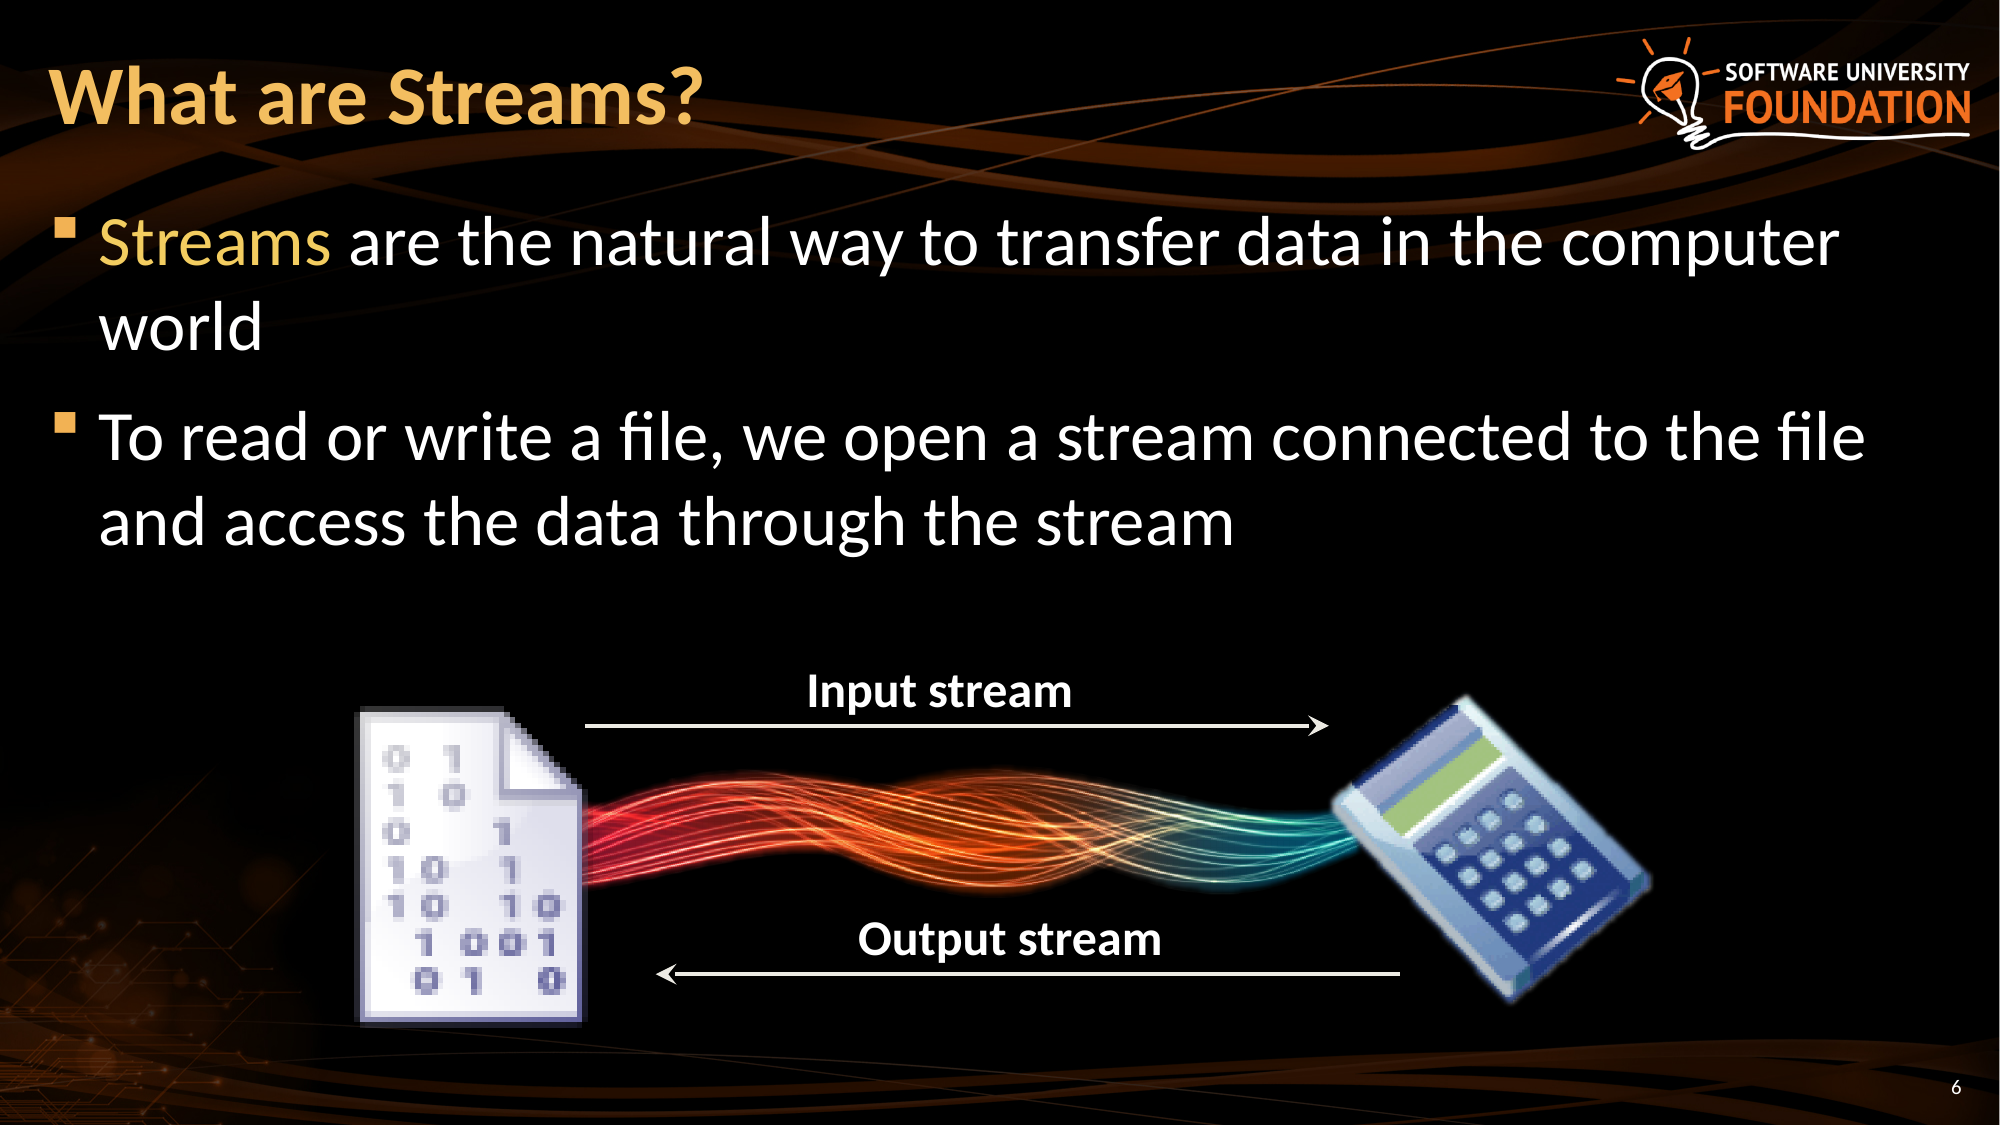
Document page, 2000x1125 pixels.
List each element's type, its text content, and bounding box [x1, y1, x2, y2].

picture [0, 0, 2000, 1125]
text_box [655, 963, 1307, 985]
text_box Input stream [791, 649, 1088, 725]
list Streams are the natural way to transfer data in the computer world To read or write a file, we open a stream connected to the file and access the data through the stream [31, 188, 1968, 1103]
title What are Streams? [30, 6, 1602, 189]
text_box Output stream [843, 899, 1178, 973]
